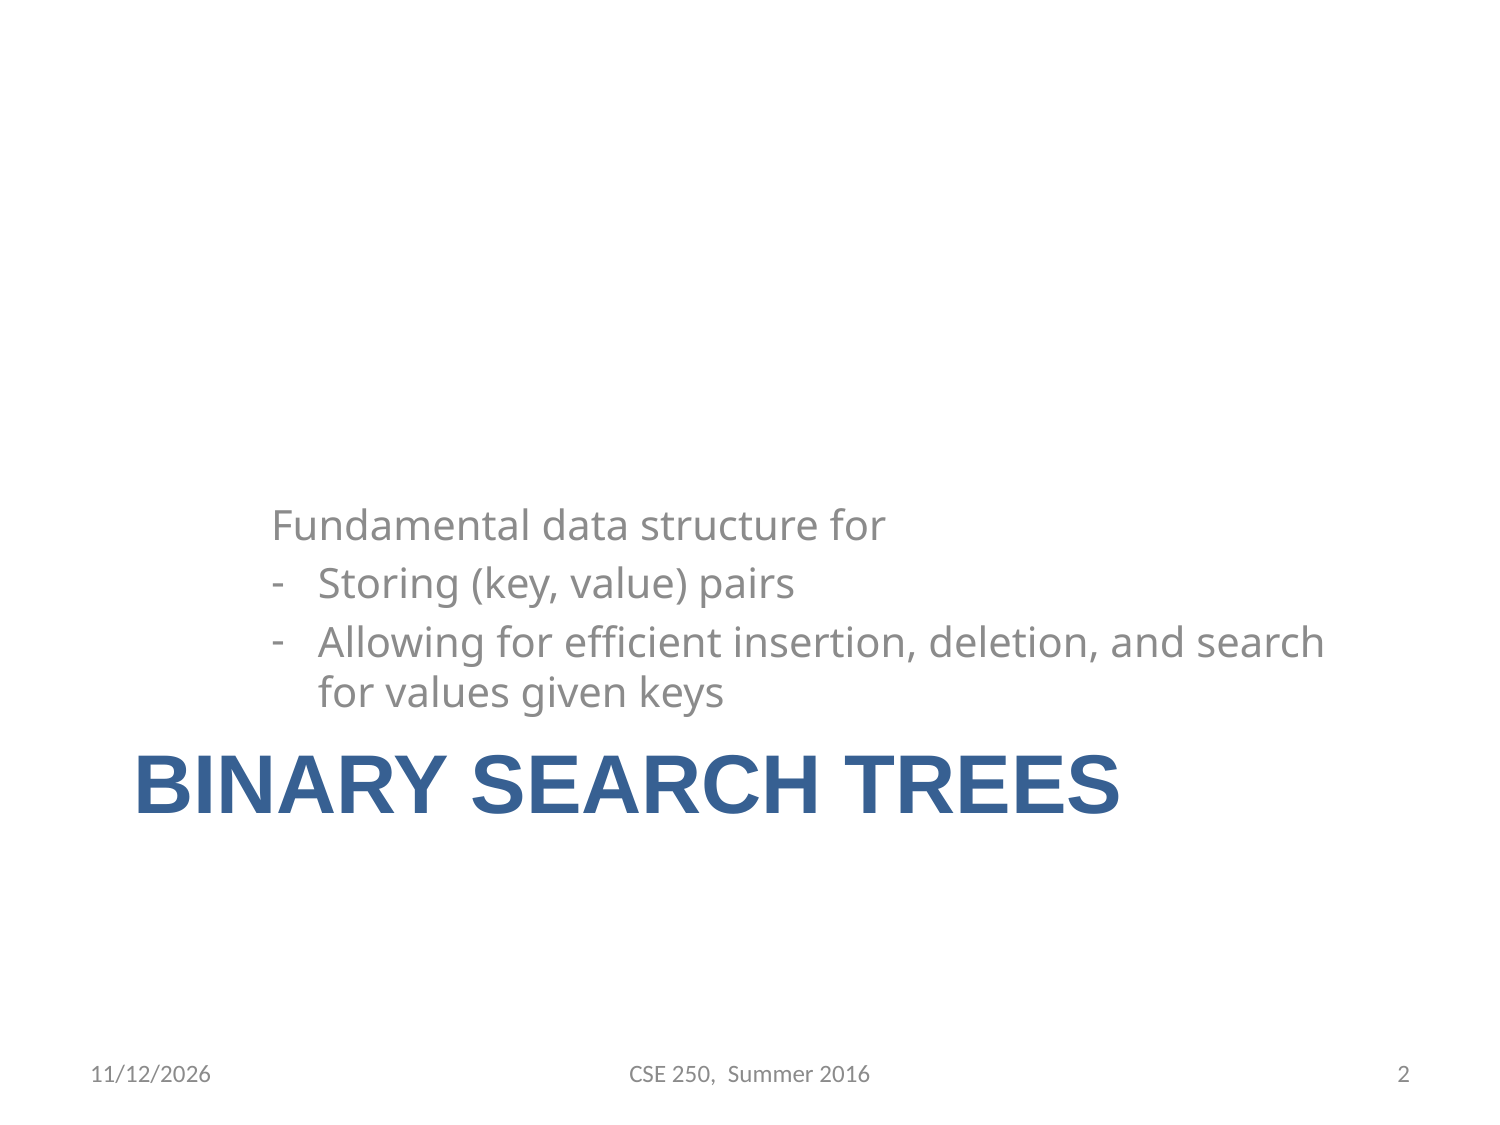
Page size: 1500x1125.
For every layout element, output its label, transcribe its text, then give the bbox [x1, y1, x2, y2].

slide_number 1 [1074, 1042, 1425, 1103]
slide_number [75, 1042, 425, 1103]
title Binary Search Trees [118, 722, 1394, 947]
list Fundamental data structure for Storing (key, value) pairs Allowing for efficient insertion, deletion, and search for values given keys [255, 244, 1394, 723]
footer CSE 250, Summer 2016 [438, 1042, 1062, 1103]
